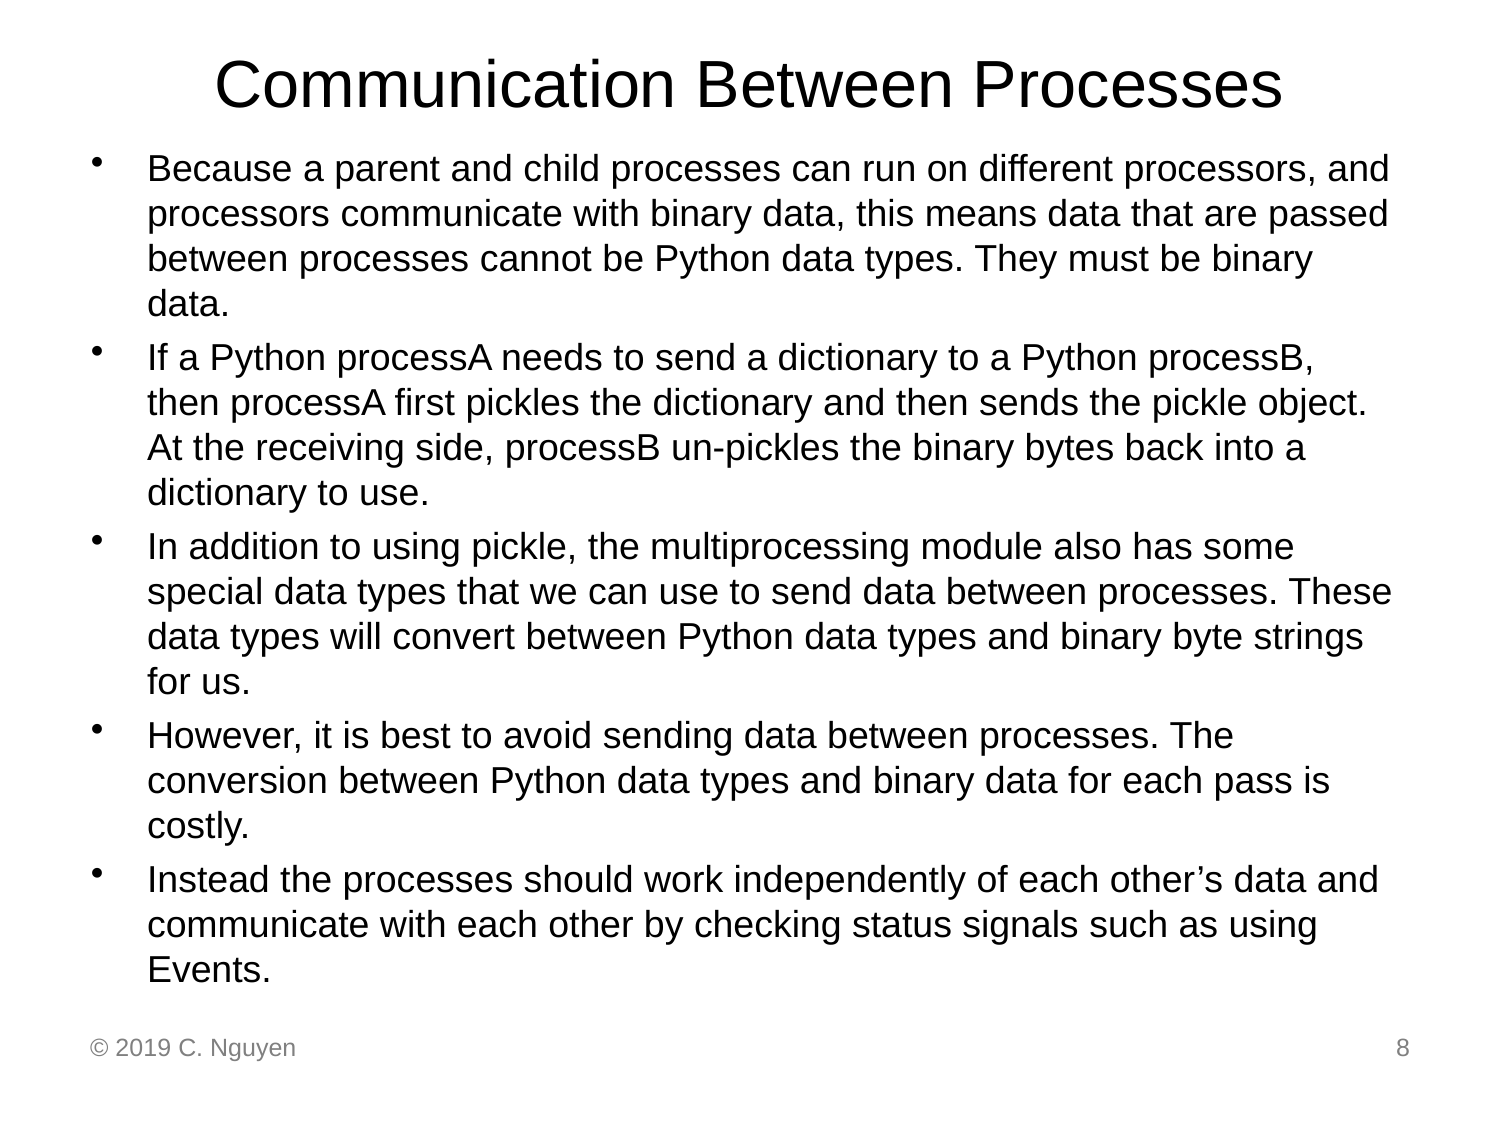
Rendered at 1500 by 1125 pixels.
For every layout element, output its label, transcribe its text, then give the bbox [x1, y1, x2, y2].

list Because a parent and child processes can run on different processors, and processors communicate with binary data, this means data that are passed between processes cannot be Python data types. They must be binary data. If a Python processA needs to send a dictionary to a Python processB, then processA first pickles the dictionary and then sends the pickle object. At the receiving side, processB un-pickles the binary bytes back into a dictionary to use. In addition to using pickle, the multiprocessing module also has some special data types that we can use to send data between processes. These data types will convert between Python data types and binary byte strings for us. However, it is best to avoid sending data between processes. The conversion between Python data types and binary data for each pass is costly. Instead the processes should work independently of each other’s data and communicate with each other by checking status signals such as using Events. [75, 136, 1414, 1062]
title Communication Between Processes [74, 22, 1426, 141]
slide_number © 2019 C. Nguyen [74, 1024, 426, 1103]
slide_number 8 [1074, 1024, 1426, 1103]
